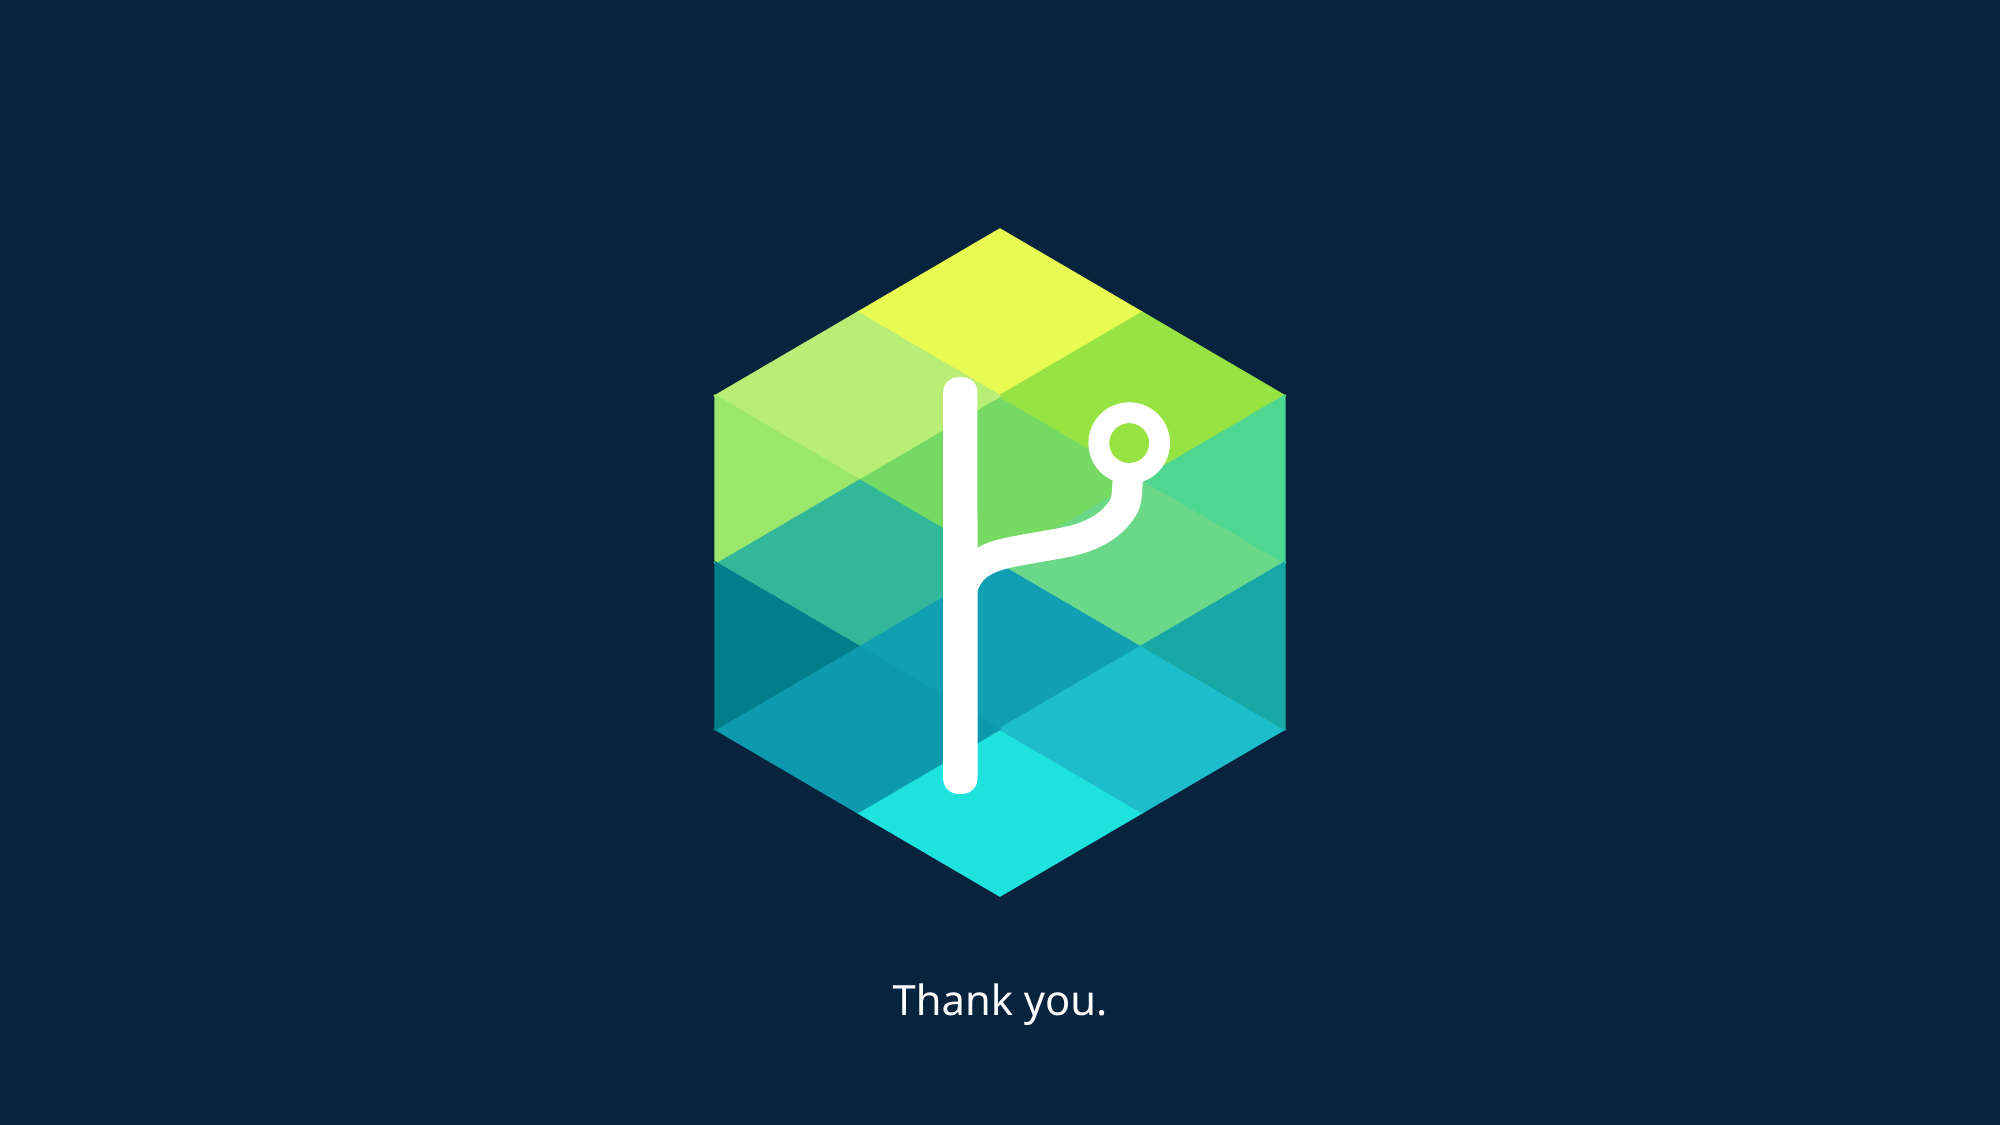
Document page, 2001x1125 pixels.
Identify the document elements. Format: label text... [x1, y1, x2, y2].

text_box Thank you. [522, 959, 1478, 1038]
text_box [715, 229, 1285, 896]
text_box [943, 377, 1160, 794]
